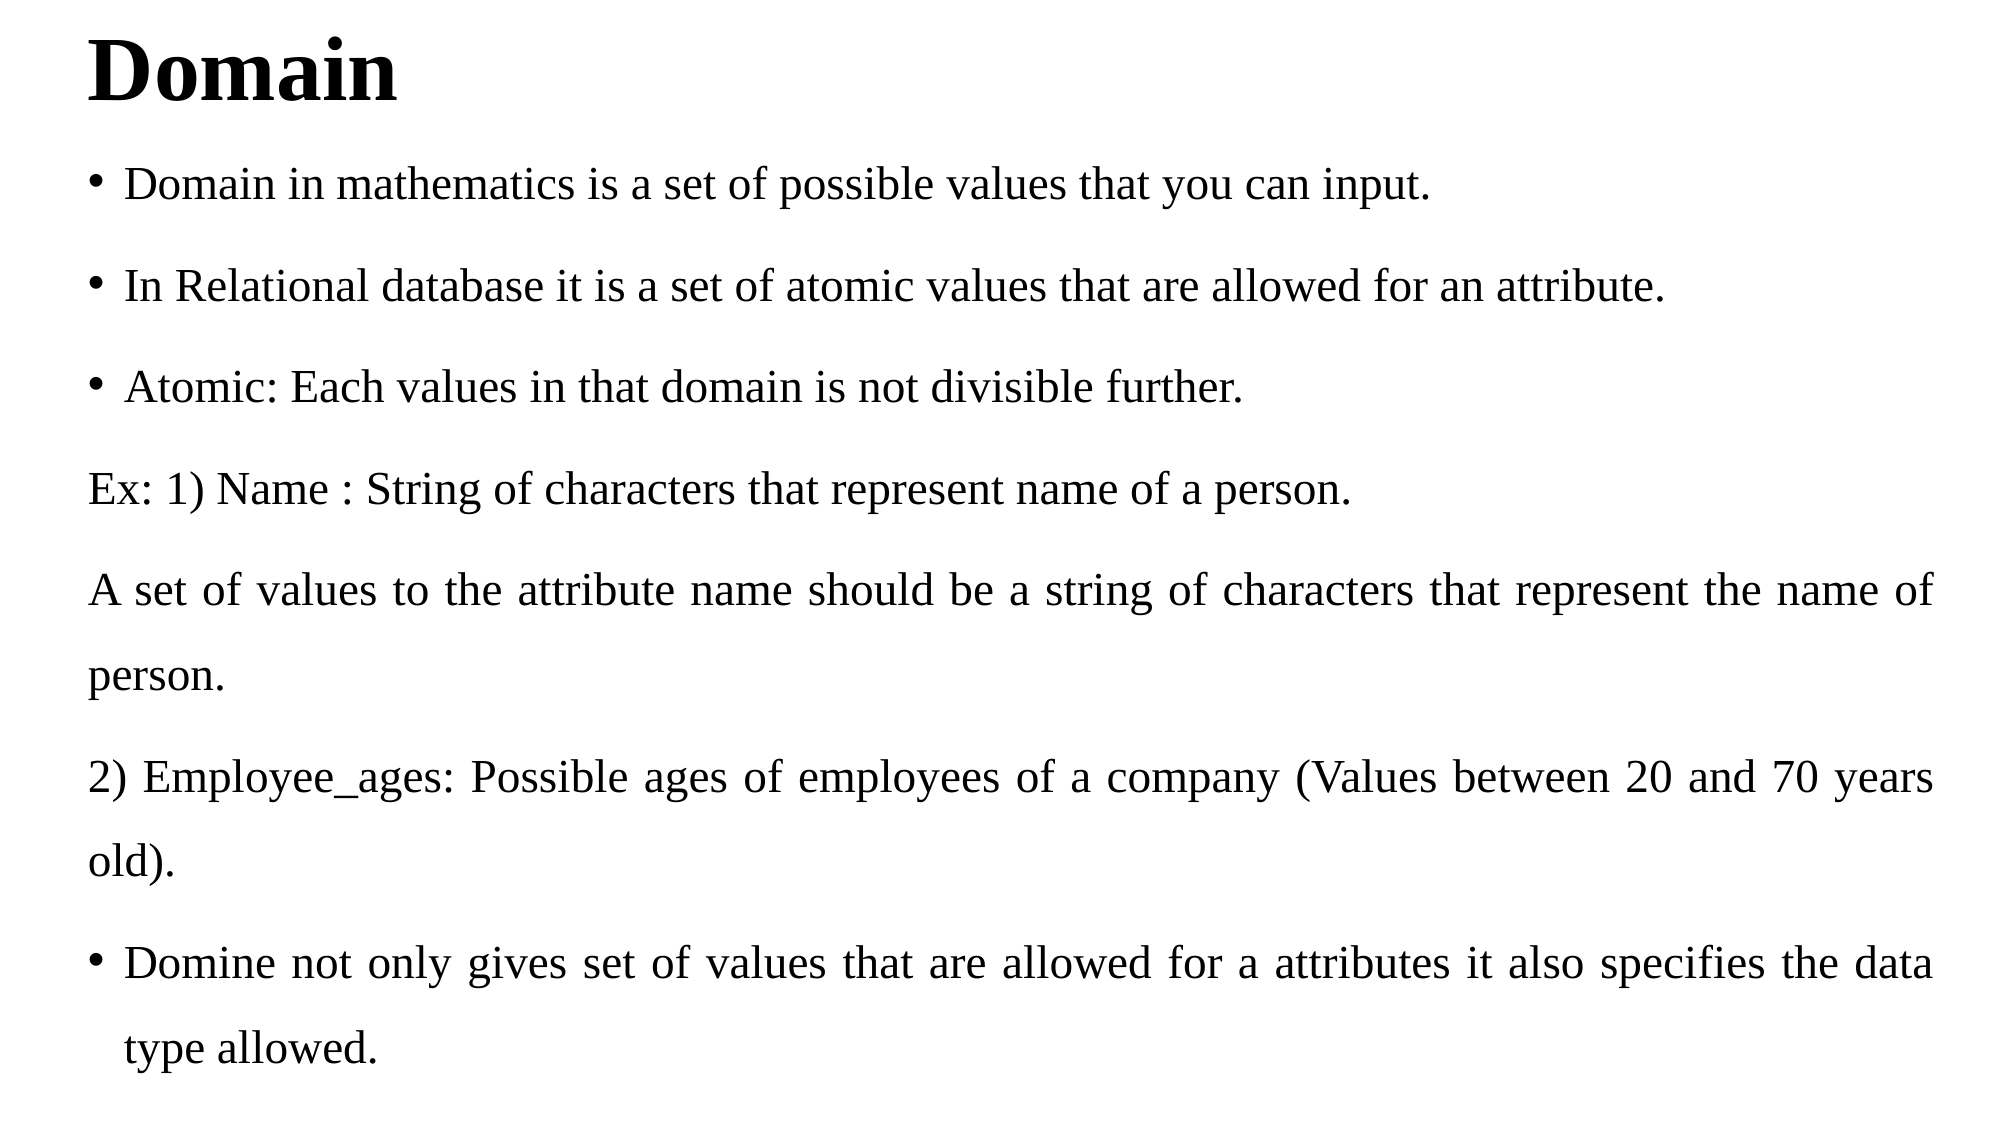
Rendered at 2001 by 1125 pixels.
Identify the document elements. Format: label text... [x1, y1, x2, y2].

title Domain [72, 0, 1903, 116]
list Domain in mathematics is a set of possible values that you can input. In Relational database it is a set of atomic values that are allowed for an attribute. Atomic: Each values in that domain is not divisible further. Ex: 1) Name : String of characters that represent name of a person. A set of values to the attribute name should be a string of characters that represent the name of person. 2) Employee_ages: Possible ages of employees of a company (Values between 20 and 70 years old). Domine not only gives set of values that are allowed for a attributes it also specifies the data type allowed. Ex: Age has to be a positive integer. [72, 116, 1953, 1125]
